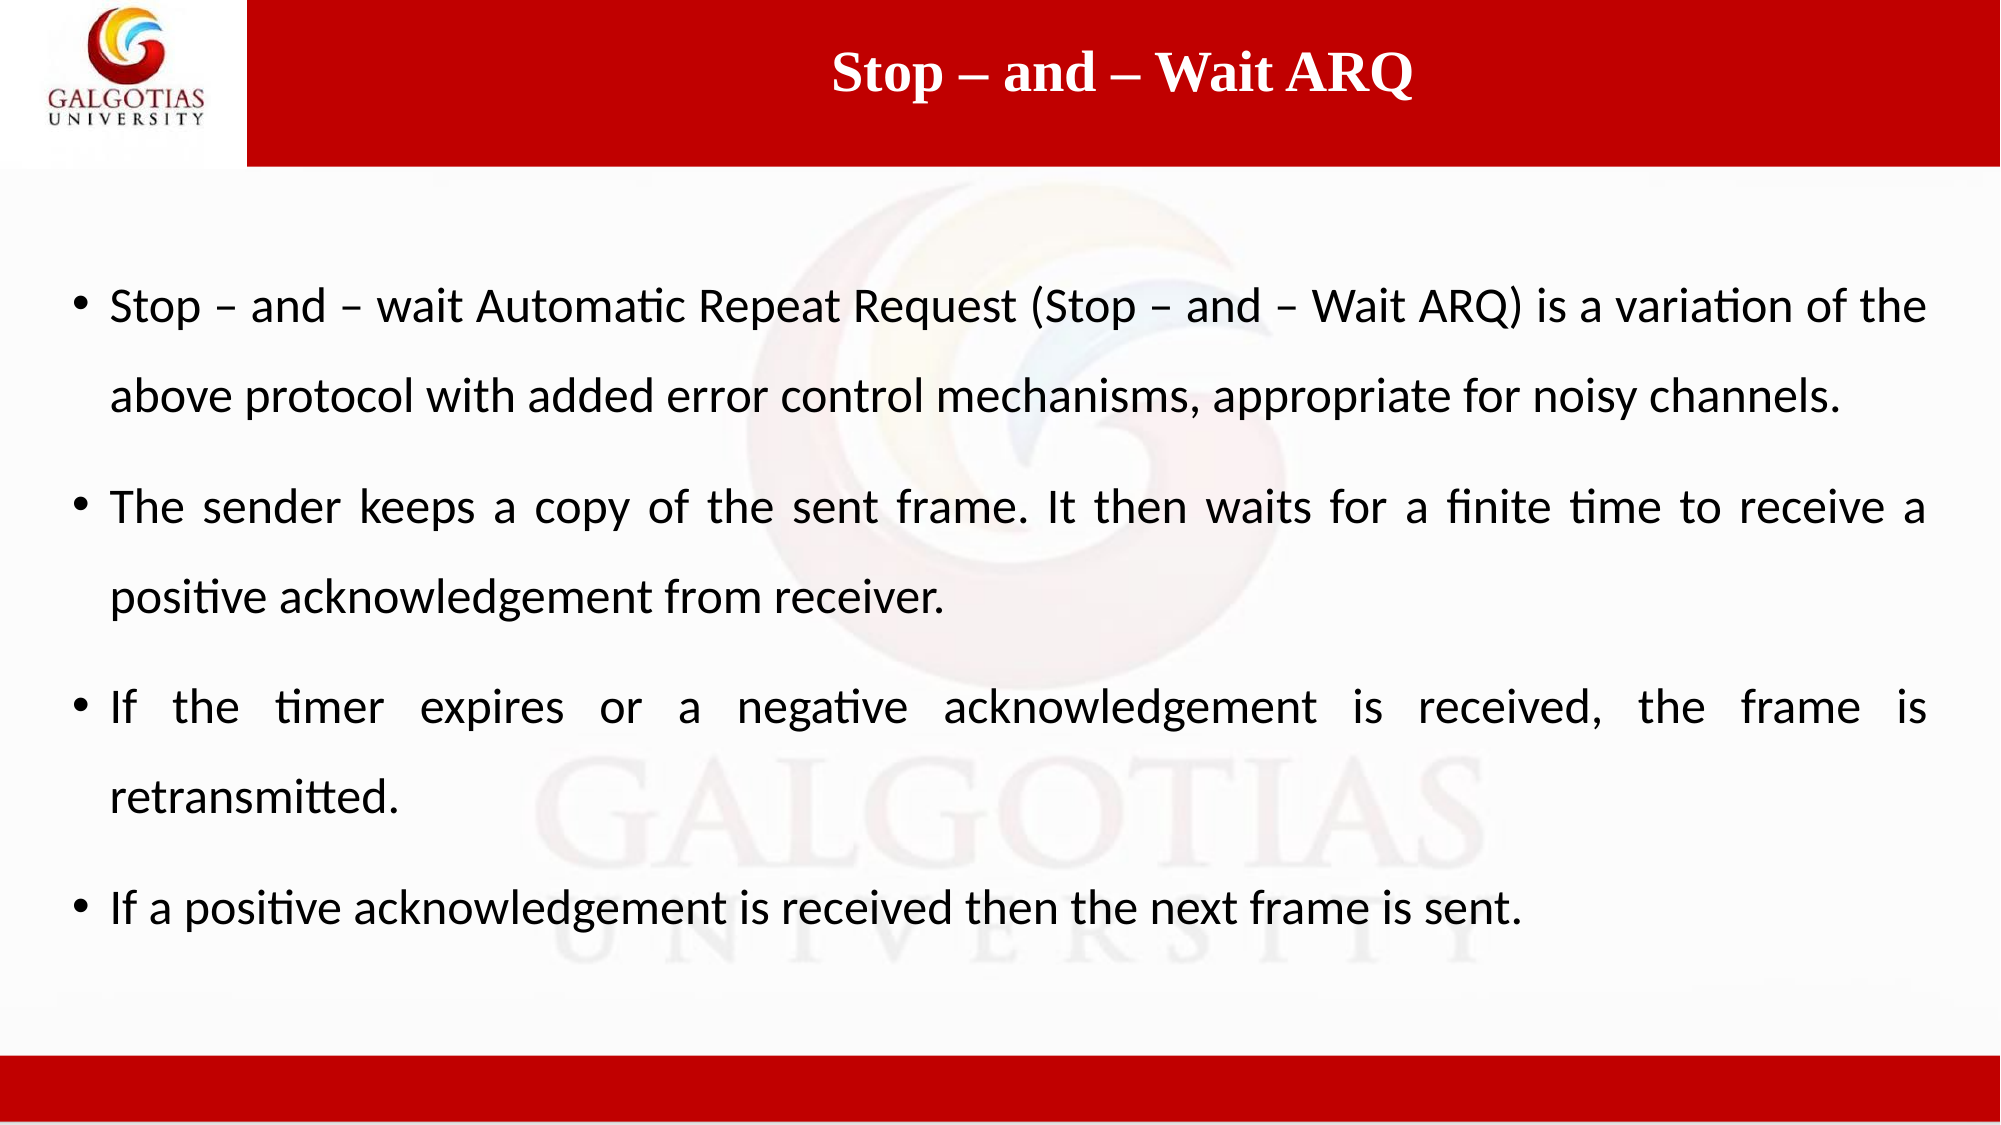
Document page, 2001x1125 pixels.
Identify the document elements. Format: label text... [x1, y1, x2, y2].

list Stop – and – wait Automatic Repeat Request (Stop – and – Wait ARQ) is a variation of the above protocol with added error control mechanisms, appropriate for noisy channels. The sender keeps a copy of the sent frame. It then waits for a finite time to receive a positive acknowledgement from receiver. If the timer expires or a negative acknowledgement is received, the frame is retransmitted. If a positive acknowledgement is received then the next frame is sent. [57, 234, 1944, 963]
list Stop – and – Wait ARQ [335, 34, 1912, 141]
picture [0, 0, 2001, 1125]
